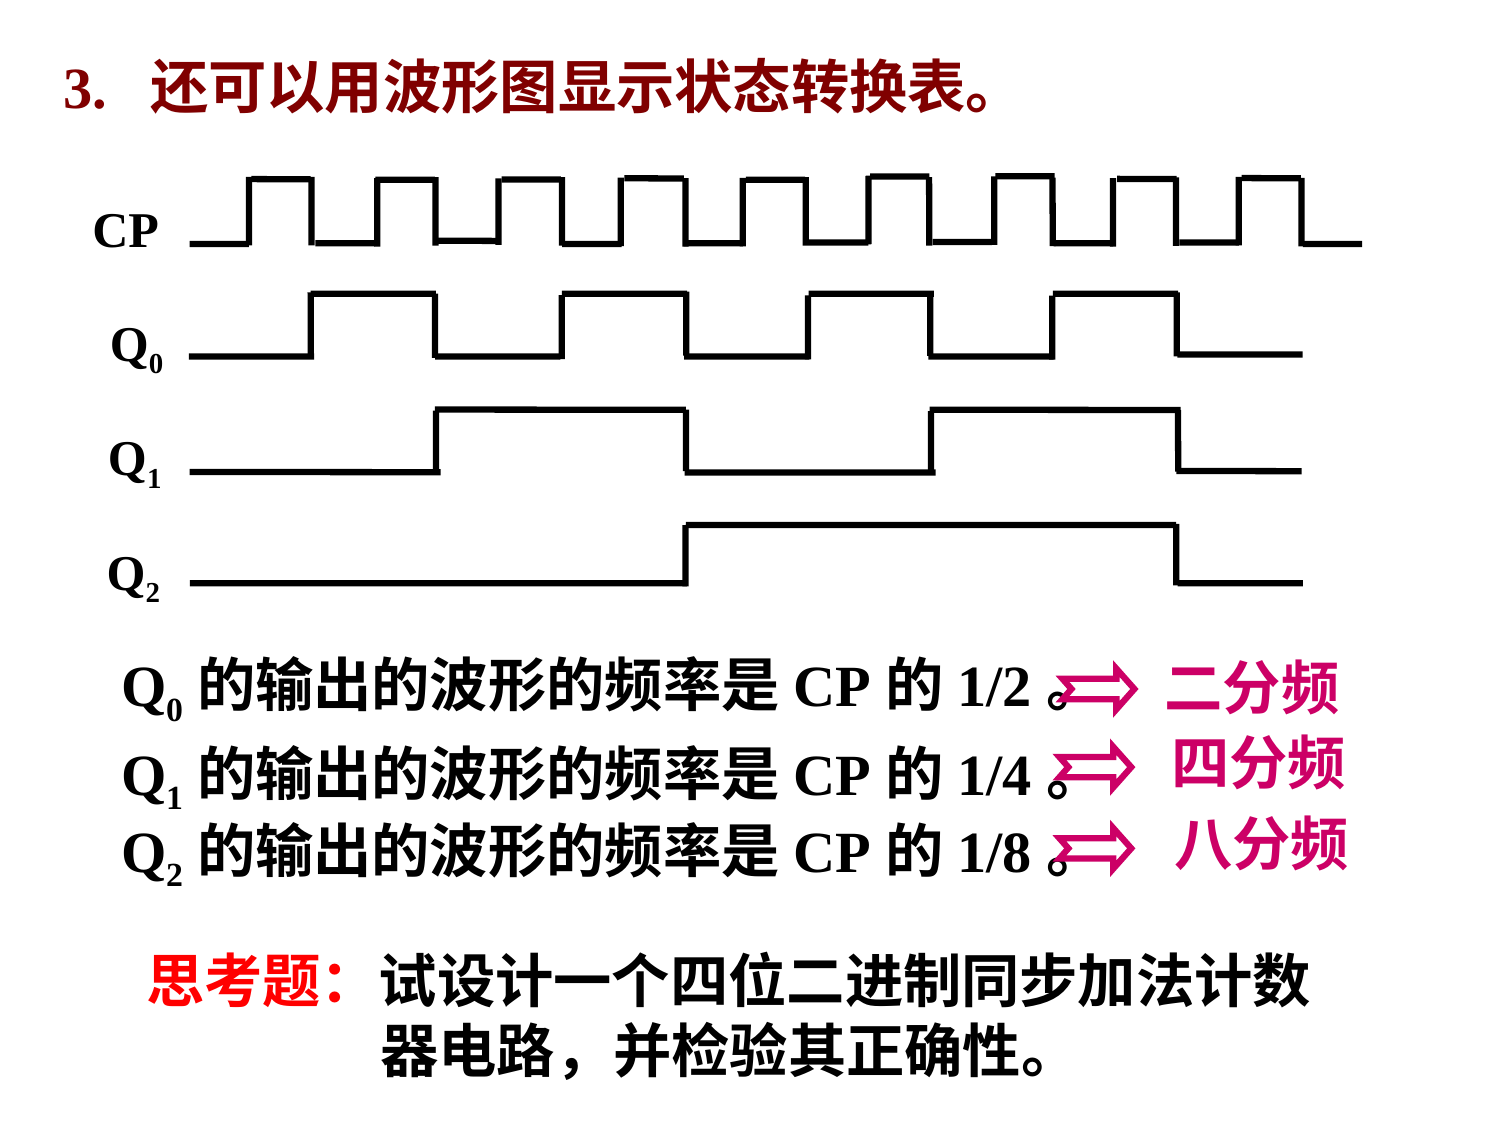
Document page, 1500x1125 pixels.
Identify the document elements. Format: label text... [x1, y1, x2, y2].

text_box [1059, 718, 1398, 799]
text_box 思考题：试设计一个四位二进制同步加法计数器电路，并检验其正确性。 [131, 937, 1364, 1092]
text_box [1059, 799, 1401, 886]
text_box 3. 还可以用波形图显示状态转换表。 [48, 42, 1294, 128]
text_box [91, 523, 1304, 609]
text_box Q0的输出的波形的频率是CP的1/2。 Q1的输出的波形的频率是CP的1/4。 Q2的输出的波形的频率是CP的1/8。 [106, 640, 1135, 889]
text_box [92, 409, 1302, 494]
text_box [94, 291, 1303, 380]
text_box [77, 175, 1363, 266]
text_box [1062, 643, 1391, 717]
